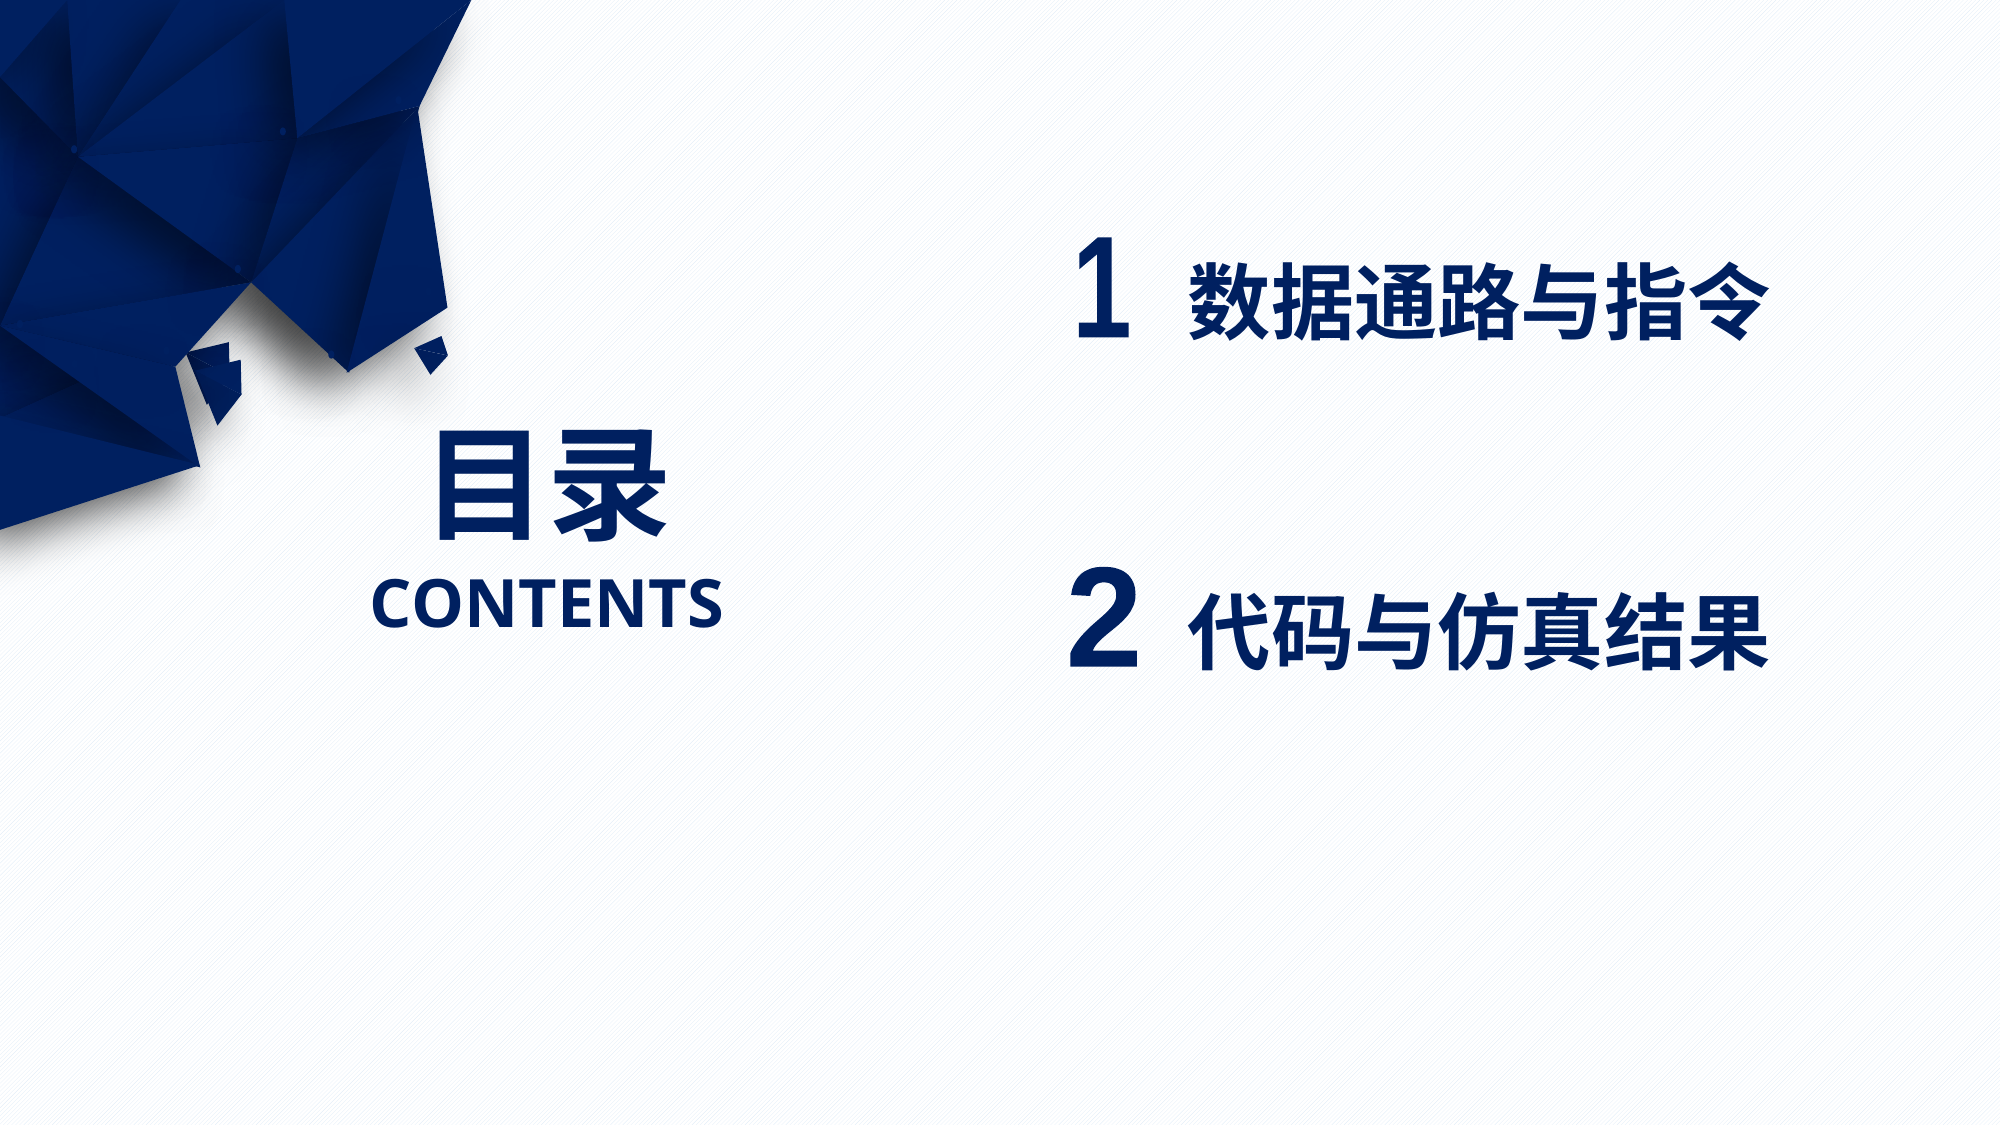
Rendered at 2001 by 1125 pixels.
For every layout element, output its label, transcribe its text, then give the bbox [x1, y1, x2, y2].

text_box 代码与仿真结果 [1173, 552, 1824, 760]
text_box CONTENTS [355, 553, 740, 649]
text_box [0, 0, 472, 530]
text_box 目录 [407, 397, 688, 553]
text_box 数据通路与指令 [1173, 223, 1824, 358]
